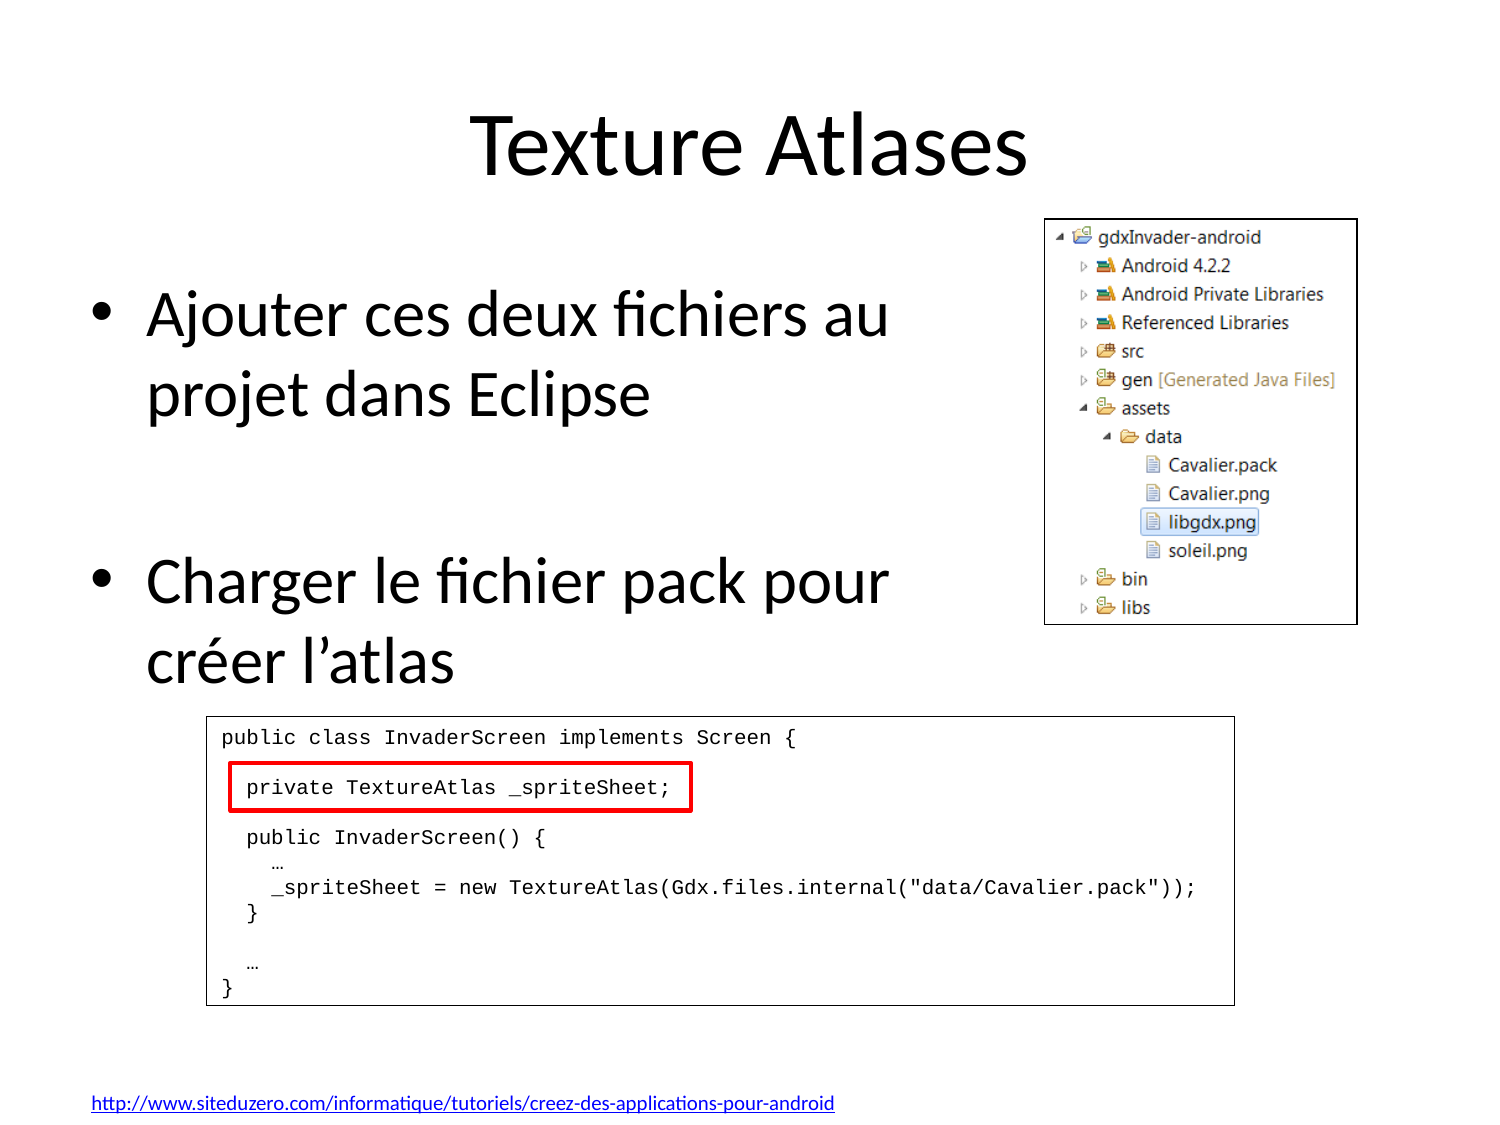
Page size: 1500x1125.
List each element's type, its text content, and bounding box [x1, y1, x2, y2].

title Texture Atlases [75, 45, 1425, 233]
list Ajouter ces deux fichiers au projet dans Eclipse Charger le fichier pack pour créer l’atlas [75, 262, 1425, 1005]
text_box [228, 761, 693, 813]
picture [1045, 219, 1357, 624]
text_box public class InvaderScreen implements Screen { private TextureAtlas _spriteSheet; public InvaderScreen() { … _spriteSheet = new TextureAtlas(Gdx.files.internal("data/Cavalier.pack")); } … } [206, 716, 1235, 1006]
